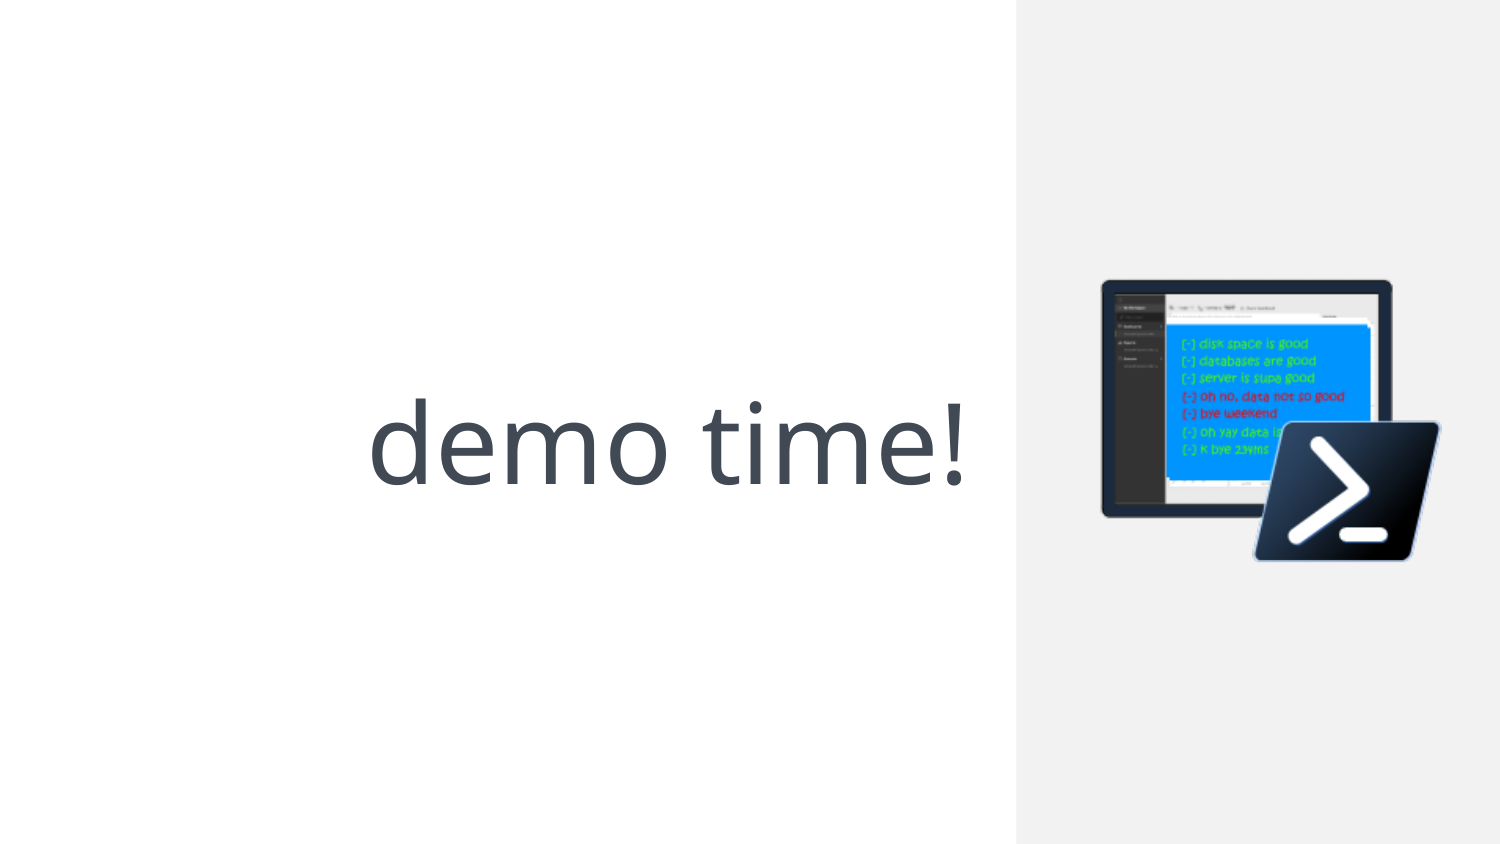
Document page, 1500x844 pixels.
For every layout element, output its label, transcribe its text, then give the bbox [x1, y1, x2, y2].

picture [1057, 213, 1465, 621]
title demo time! [255, 218, 986, 515]
